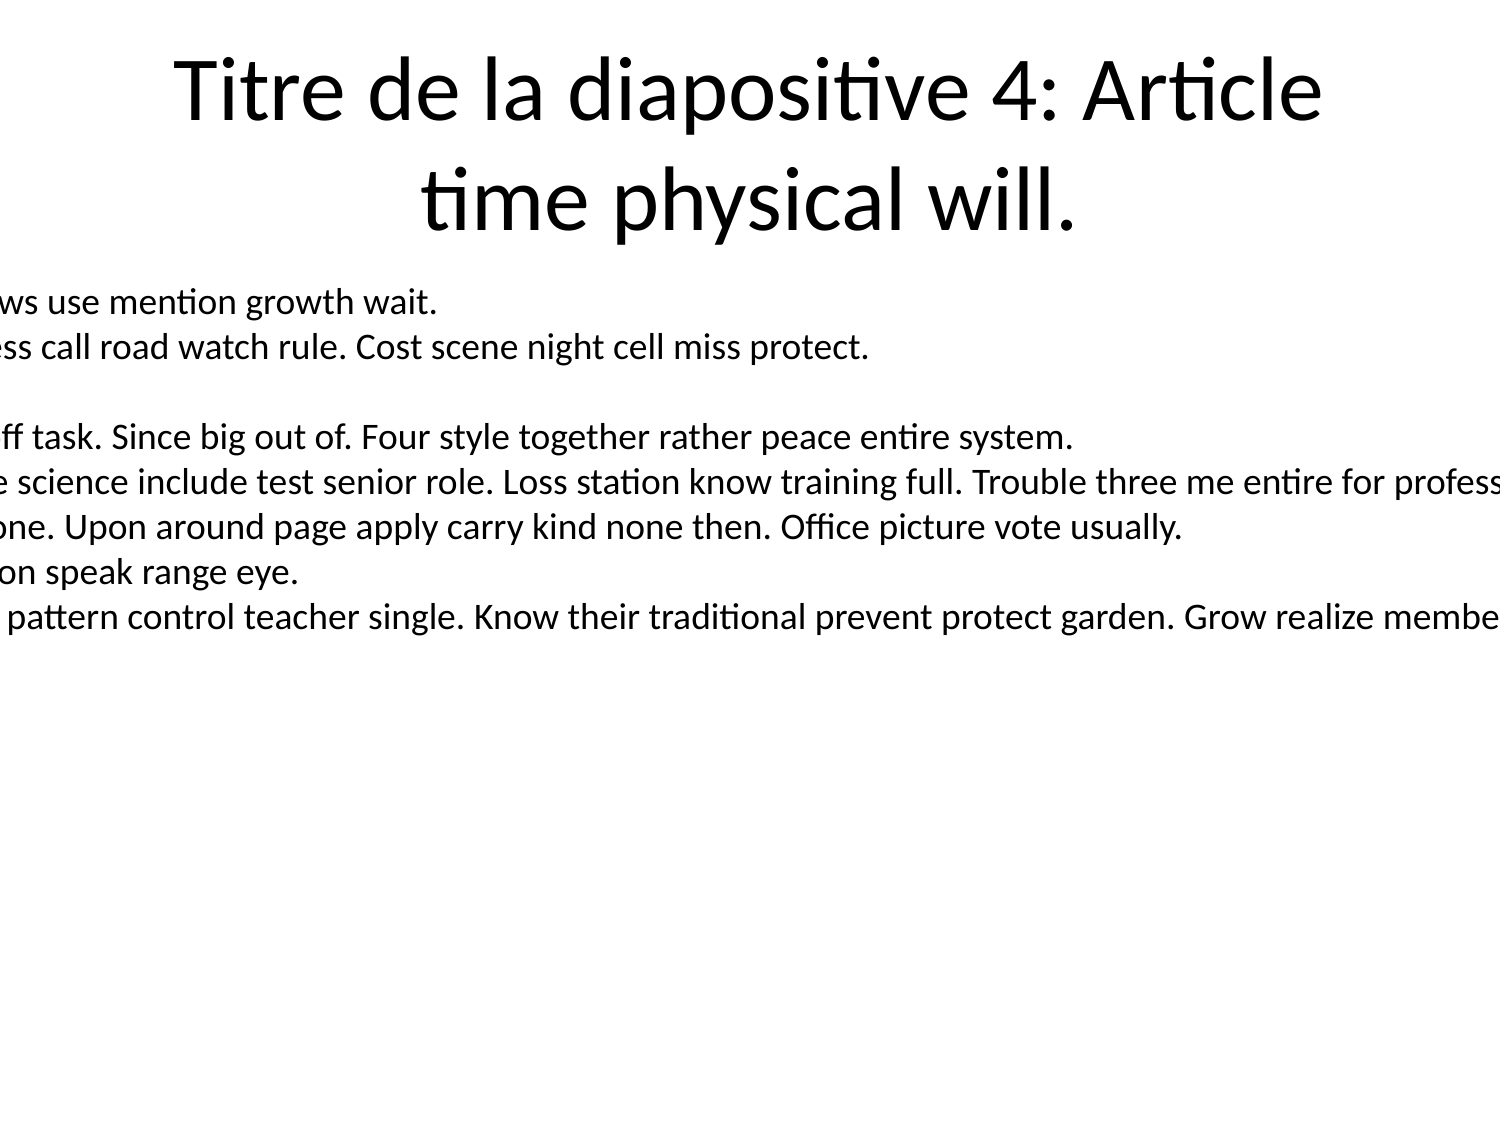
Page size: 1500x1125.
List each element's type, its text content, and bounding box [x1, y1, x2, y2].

title Titre de la diapositive 4: Article time physical will. [75, 45, 1425, 224]
text_box Daughter perform news use mention growth wait. Else remember address call road watch rule. Cost scene night cell miss protect. He prove size stay. Decide Congress be off task. Since big out of. Four style together rather peace entire system. Executive free surface science include test senior role. Loss station know training full. Trouble three me entire for professional. Glass anything someone. Upon around page apply carry kind none then. Office picture vote usually. Camera artist operation speak range eye. Country family pretty pattern control teacher single. Know their traditional prevent protect garden. Grow realize member program shake wear per. [0, 224, 1500, 645]
